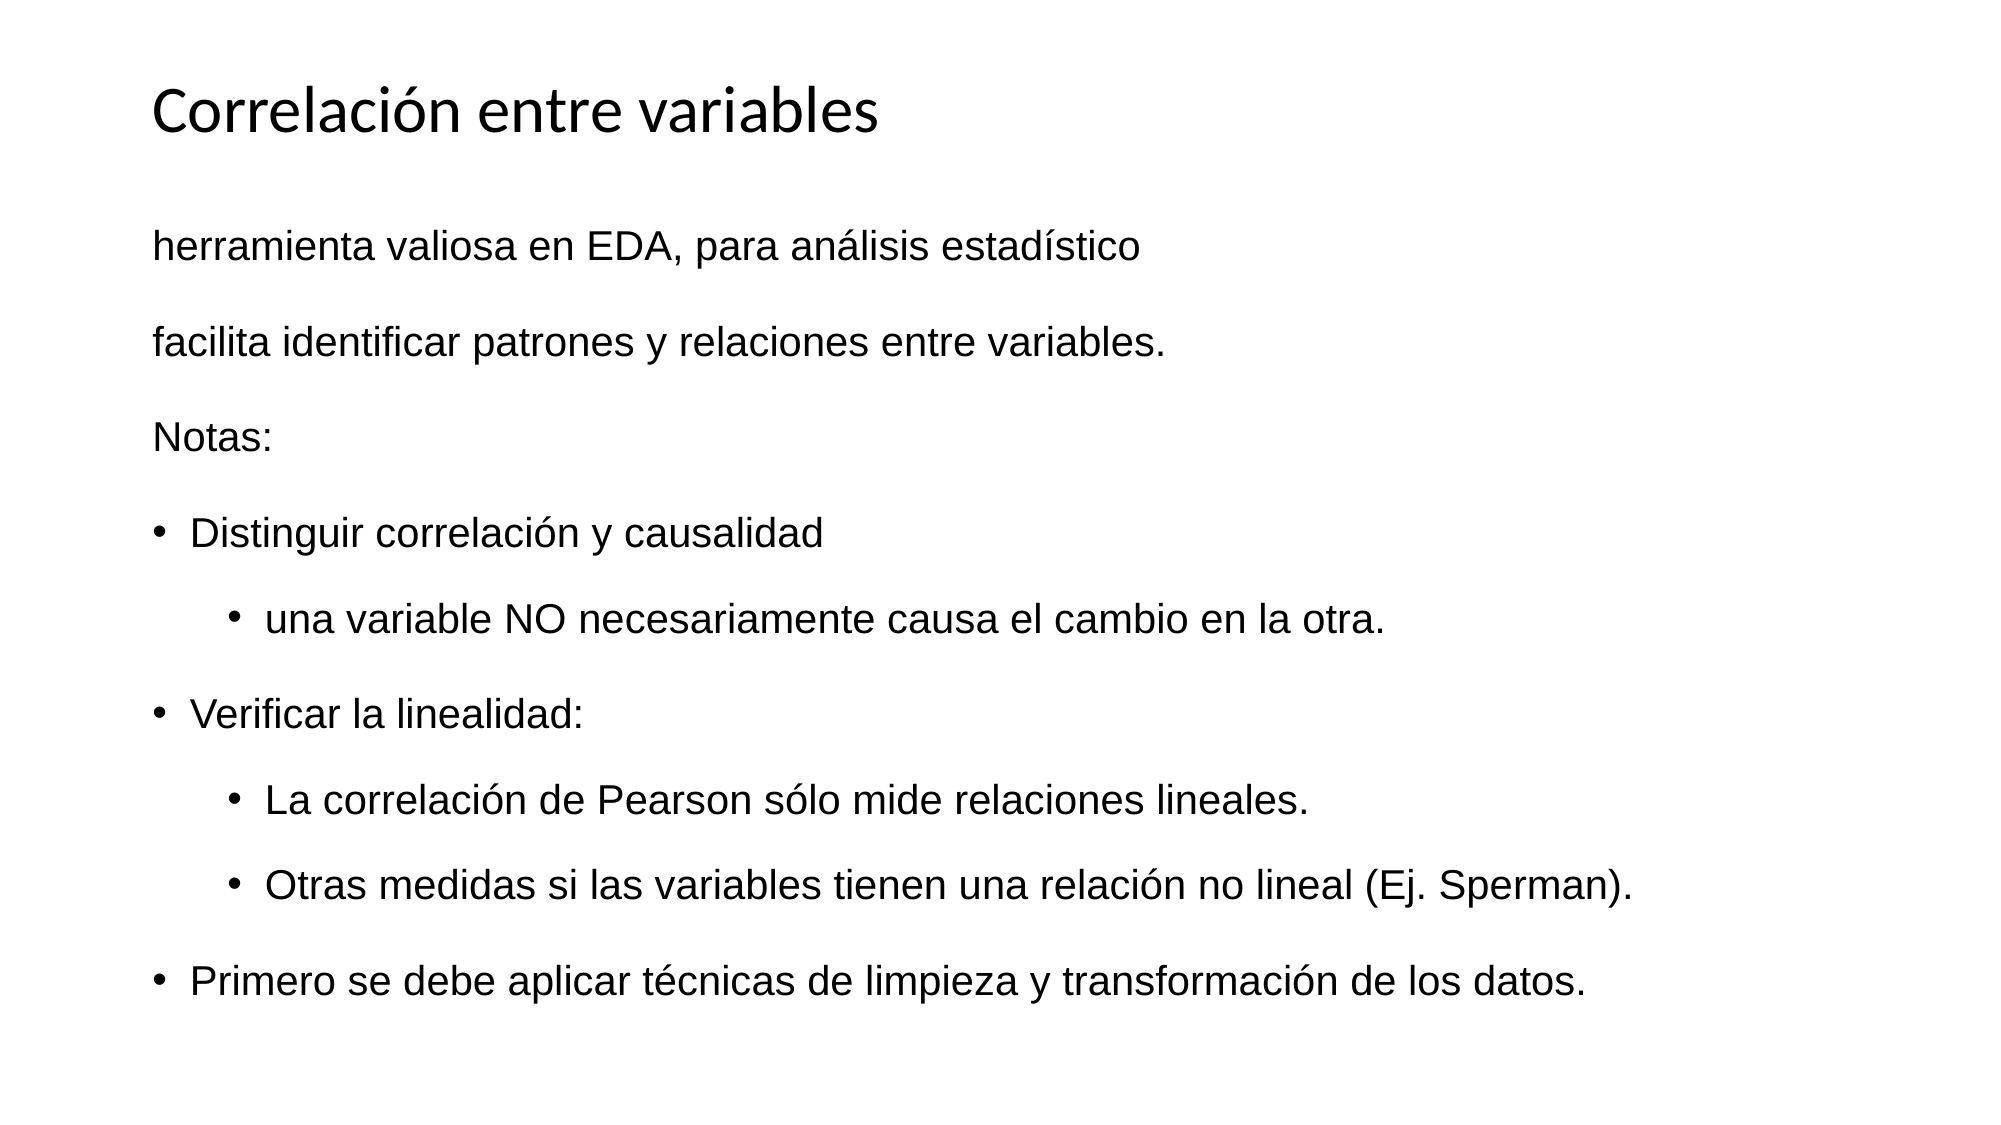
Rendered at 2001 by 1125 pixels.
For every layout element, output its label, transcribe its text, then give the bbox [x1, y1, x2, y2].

list herramienta valiosa en EDA, para análisis estadístico facilita identificar patrones y relaciones entre variables. Notas: Distinguir correlación y causalidad una variable NO necesariamente causa el cambio en la otra. Verificar la linealidad: La correlación de Pearson sólo mide relaciones lineales. Otras medidas si las variables tienen una relación no lineal (Ej. Sperman). Primero se debe aplicar técnicas de limpieza y transformación de los datos. [137, 186, 1863, 1014]
title Correlación entre variables [137, 59, 1863, 162]
